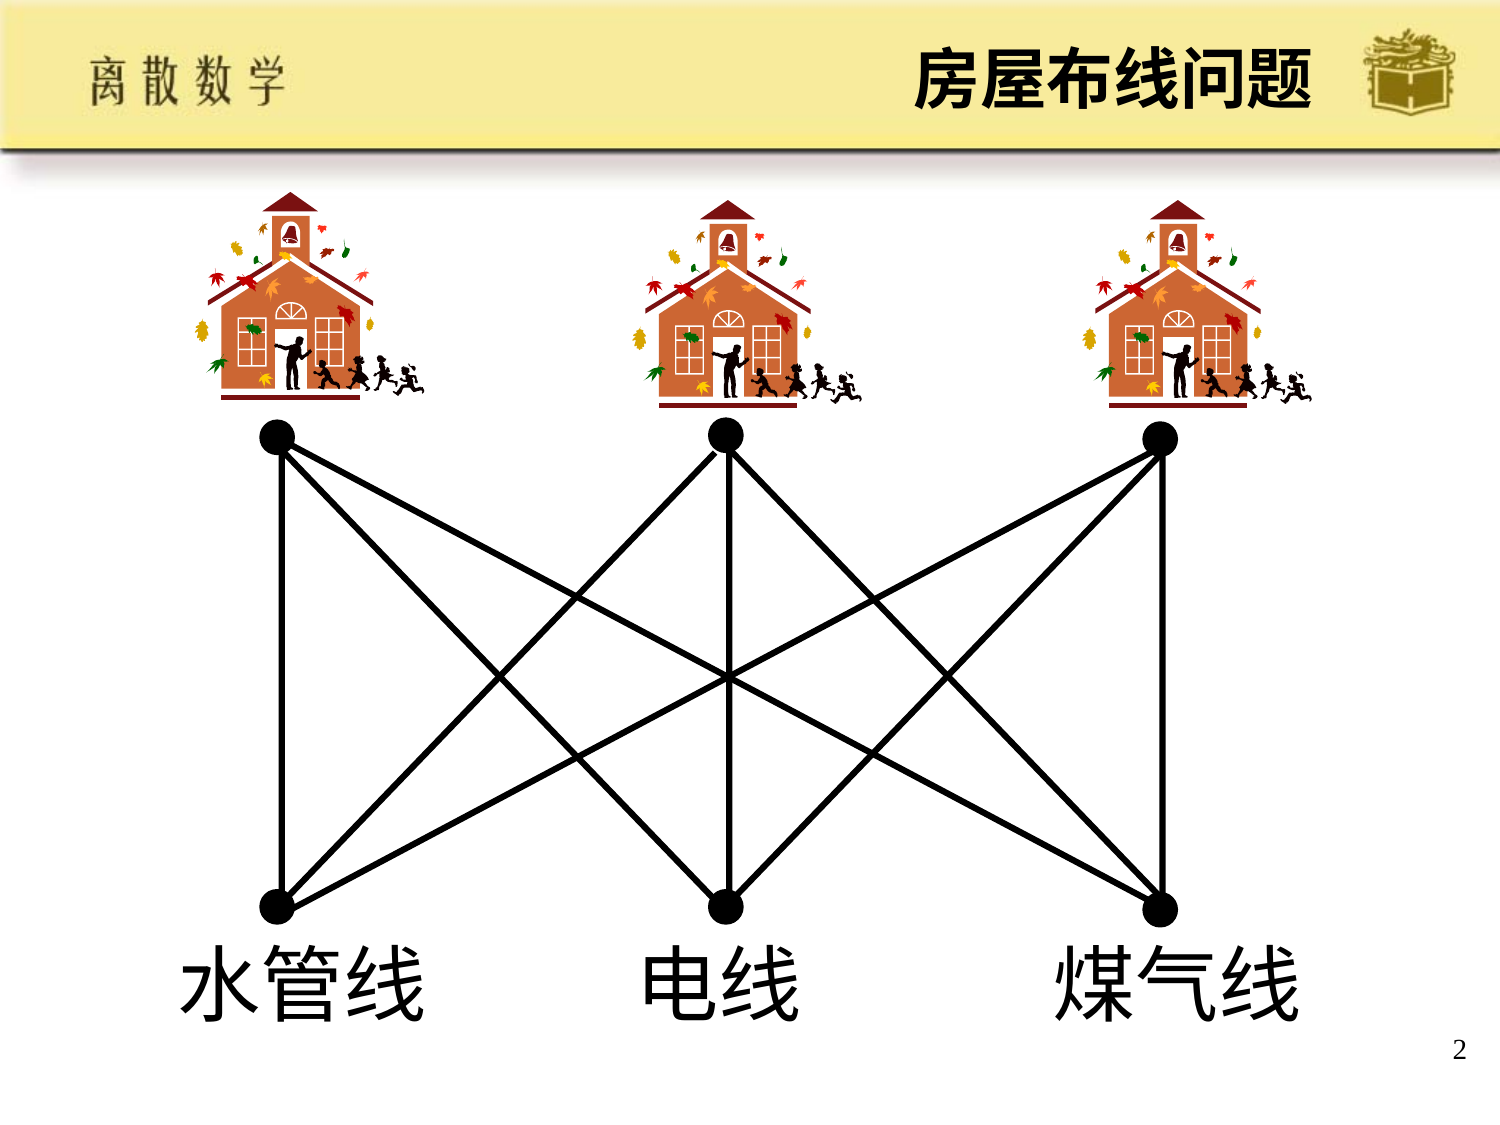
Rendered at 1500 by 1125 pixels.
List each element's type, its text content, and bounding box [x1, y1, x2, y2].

title 房屋布线问题 [324, 42, 1329, 112]
picture [0, 0, 1500, 1125]
slide_number 2 [1364, 1023, 1483, 1102]
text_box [162, 191, 1325, 1040]
